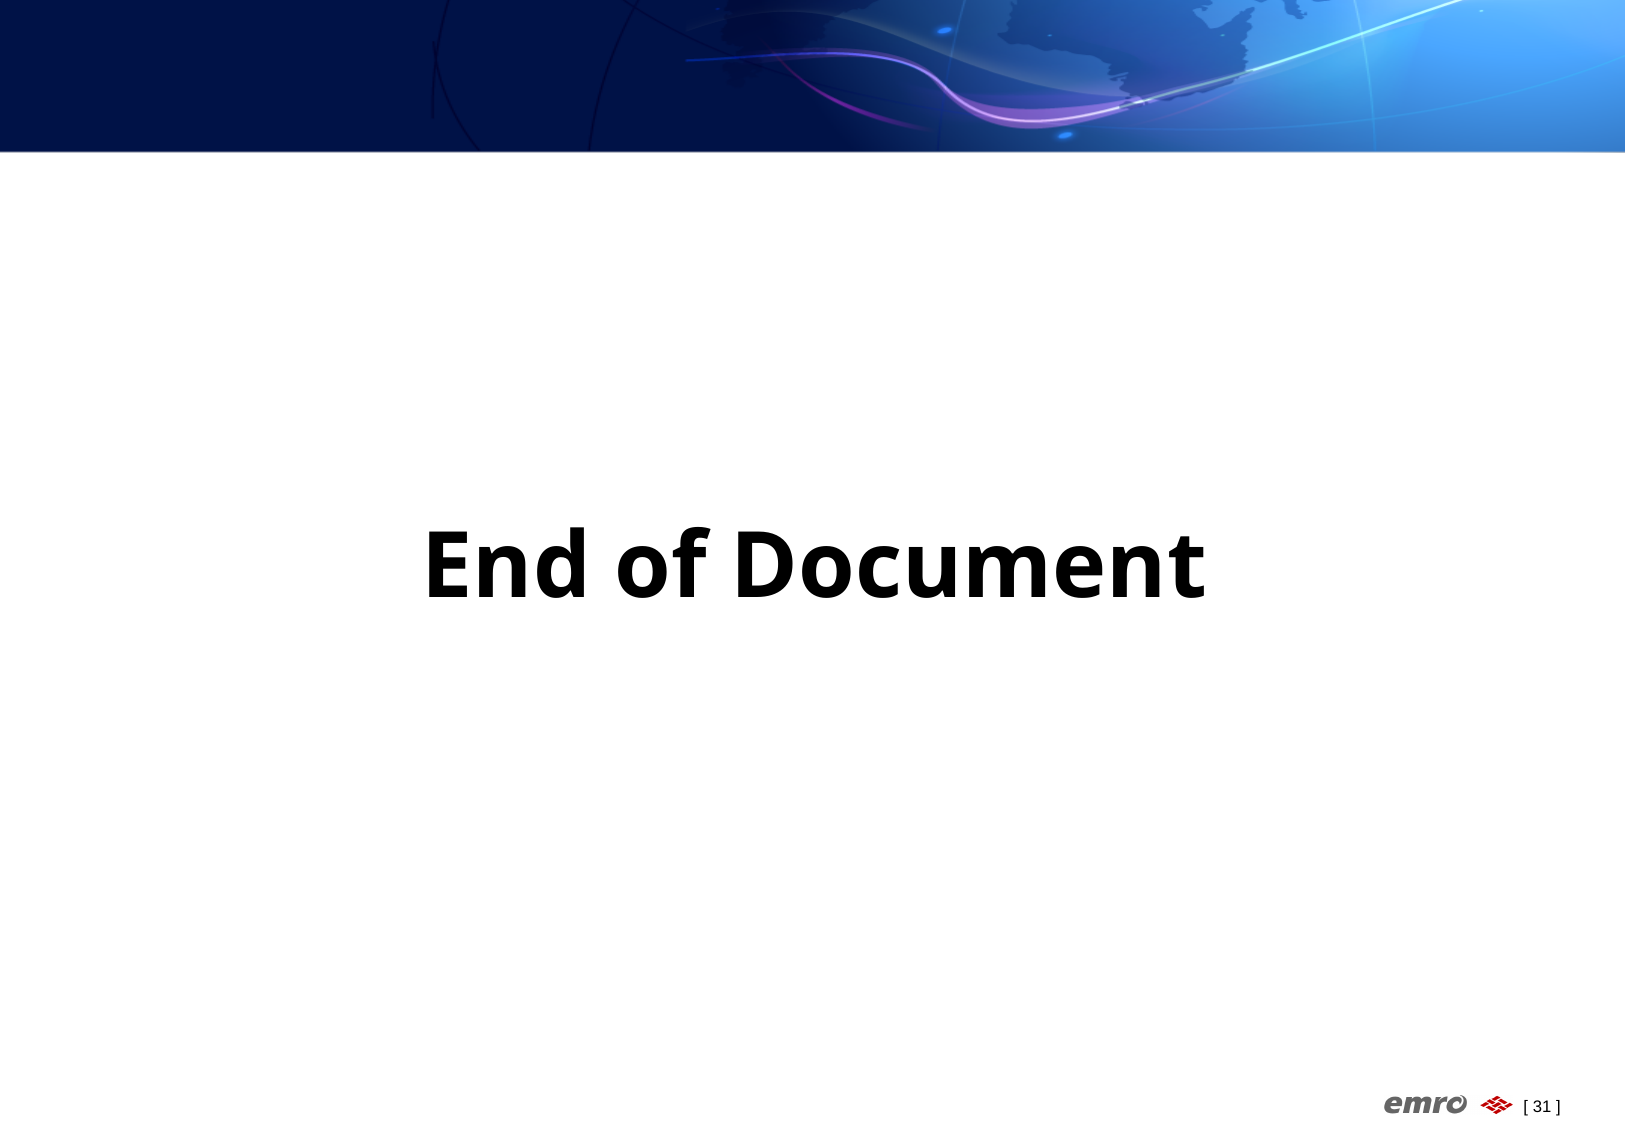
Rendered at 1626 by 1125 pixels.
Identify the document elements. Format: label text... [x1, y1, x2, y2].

picture [1384, 1095, 1513, 1115]
picture [0, 0, 1625, 152]
text_box End of Document [184, 416, 1444, 705]
